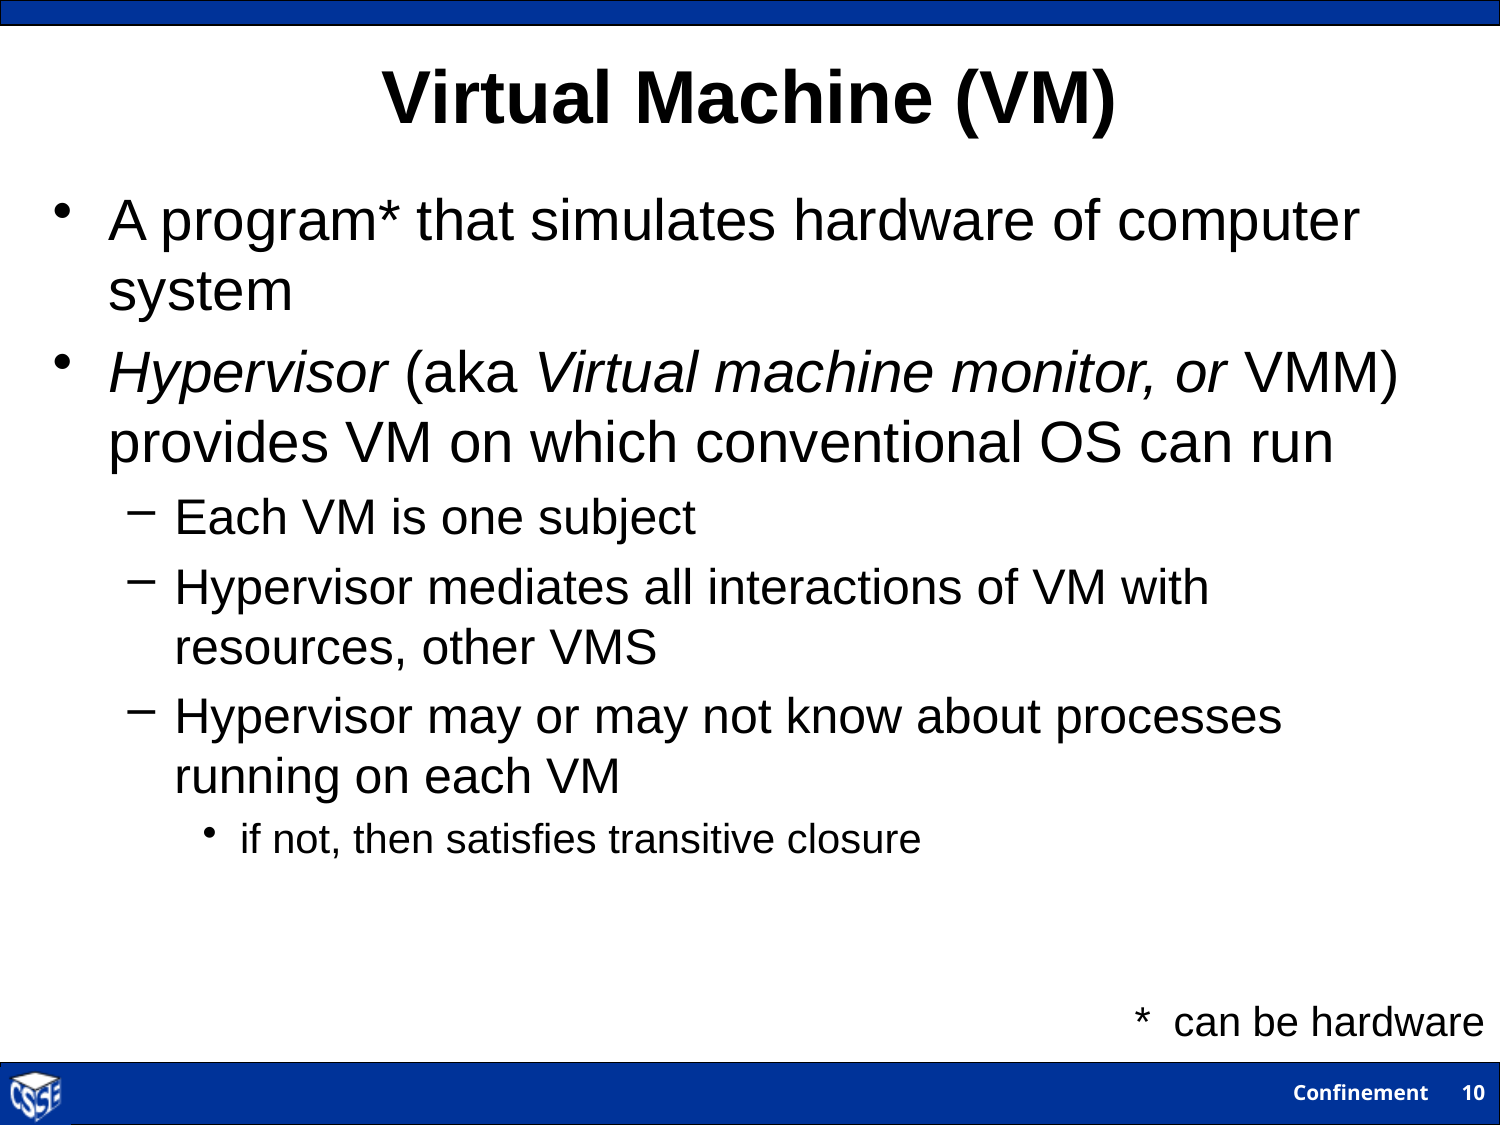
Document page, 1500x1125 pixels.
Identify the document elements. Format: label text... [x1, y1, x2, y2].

title Virtual Machine (VM) [37, 24, 1463, 163]
list A program* that simulates hardware of computer system Hypervisor (aka Virtual machine monitor, or VMM) provides VM on which conventional OS can run Each VM is one subject Hypervisor mediates all interactions of VM with resources, other VMS Hypervisor may or may not know about processes running on each VM if not, then satisfies transitive closure [37, 174, 1463, 1063]
picture [0, 1067, 71, 1125]
text_box * can be hardware [62, 987, 1500, 1053]
